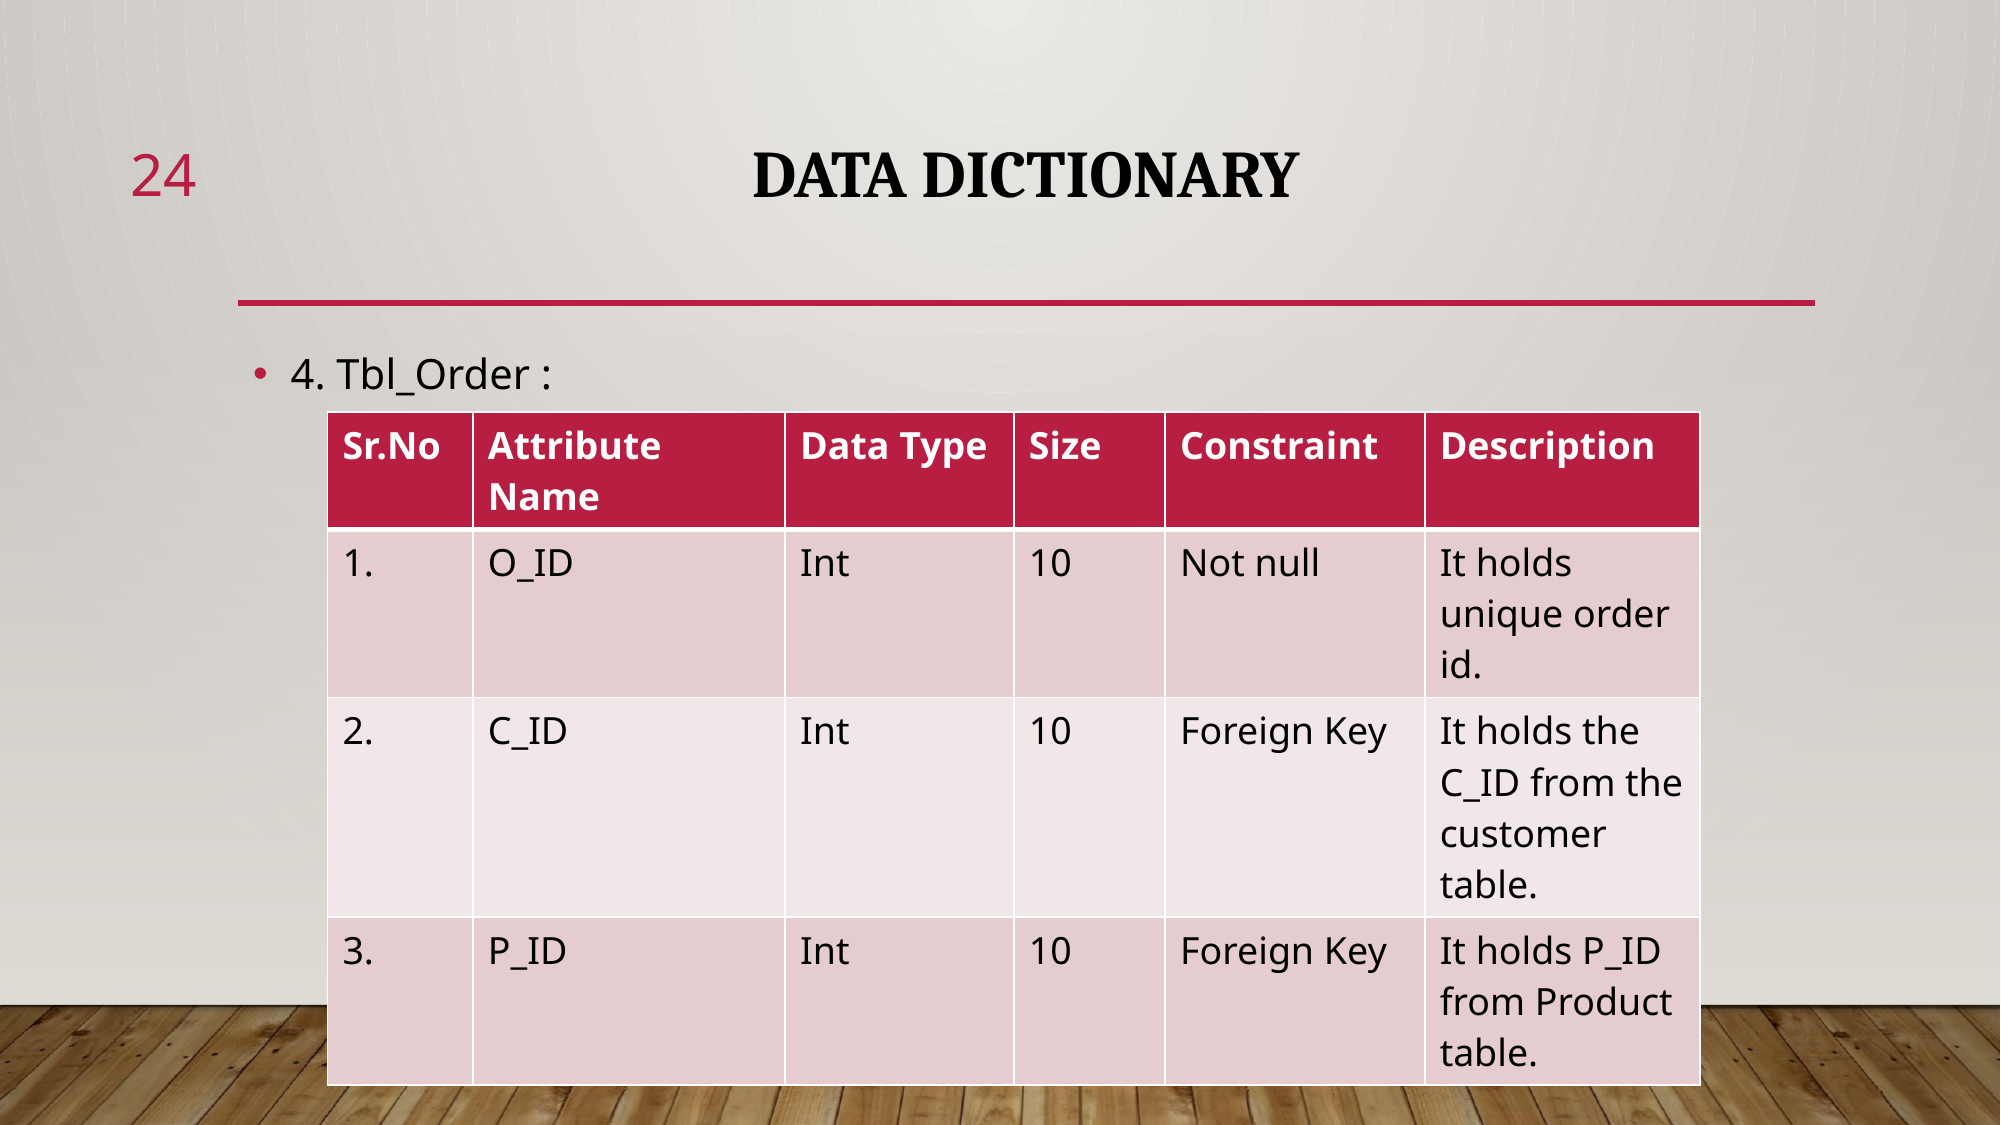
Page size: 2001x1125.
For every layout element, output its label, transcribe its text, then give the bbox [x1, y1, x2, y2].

table_cell Foreign Key [1166, 698, 1424, 916]
table_cell 10 [1015, 532, 1164, 697]
list 4. Tbl_Order : [238, 330, 1814, 897]
table_cell Not null [1166, 532, 1424, 697]
table_cell It holds the C_ID from the customer table. [1426, 698, 1699, 916]
table_cell Int [786, 698, 1013, 916]
table_cell P_ID [474, 918, 784, 1084]
table_header Data Type [786, 413, 1013, 527]
table_header Size [1015, 413, 1164, 527]
table_header Attribute Name [474, 413, 784, 527]
slide_number 24 [78, 131, 212, 214]
title data dictionary [238, 131, 1814, 305]
picture [0, 1005, 2000, 1125]
table_cell C_ID [474, 698, 784, 916]
table_cell 10 [1015, 698, 1164, 916]
table_cell 3. [328, 918, 472, 1084]
table_cell 2. [328, 698, 472, 916]
table_cell O_ID [474, 532, 784, 697]
table_header Constraint [1166, 413, 1424, 527]
table_cell Int [786, 918, 1013, 1084]
table_cell It holds P_ID from Product table. [1426, 918, 1699, 1084]
table_cell Foreign Key [1166, 918, 1424, 1084]
table_cell 1. [328, 532, 472, 697]
table_cell It holds unique order id. [1426, 532, 1699, 697]
table_header Description [1426, 413, 1699, 527]
table_header Sr.No [328, 413, 472, 527]
table_cell Int [786, 532, 1013, 697]
table_cell 10 [1015, 918, 1164, 1084]
